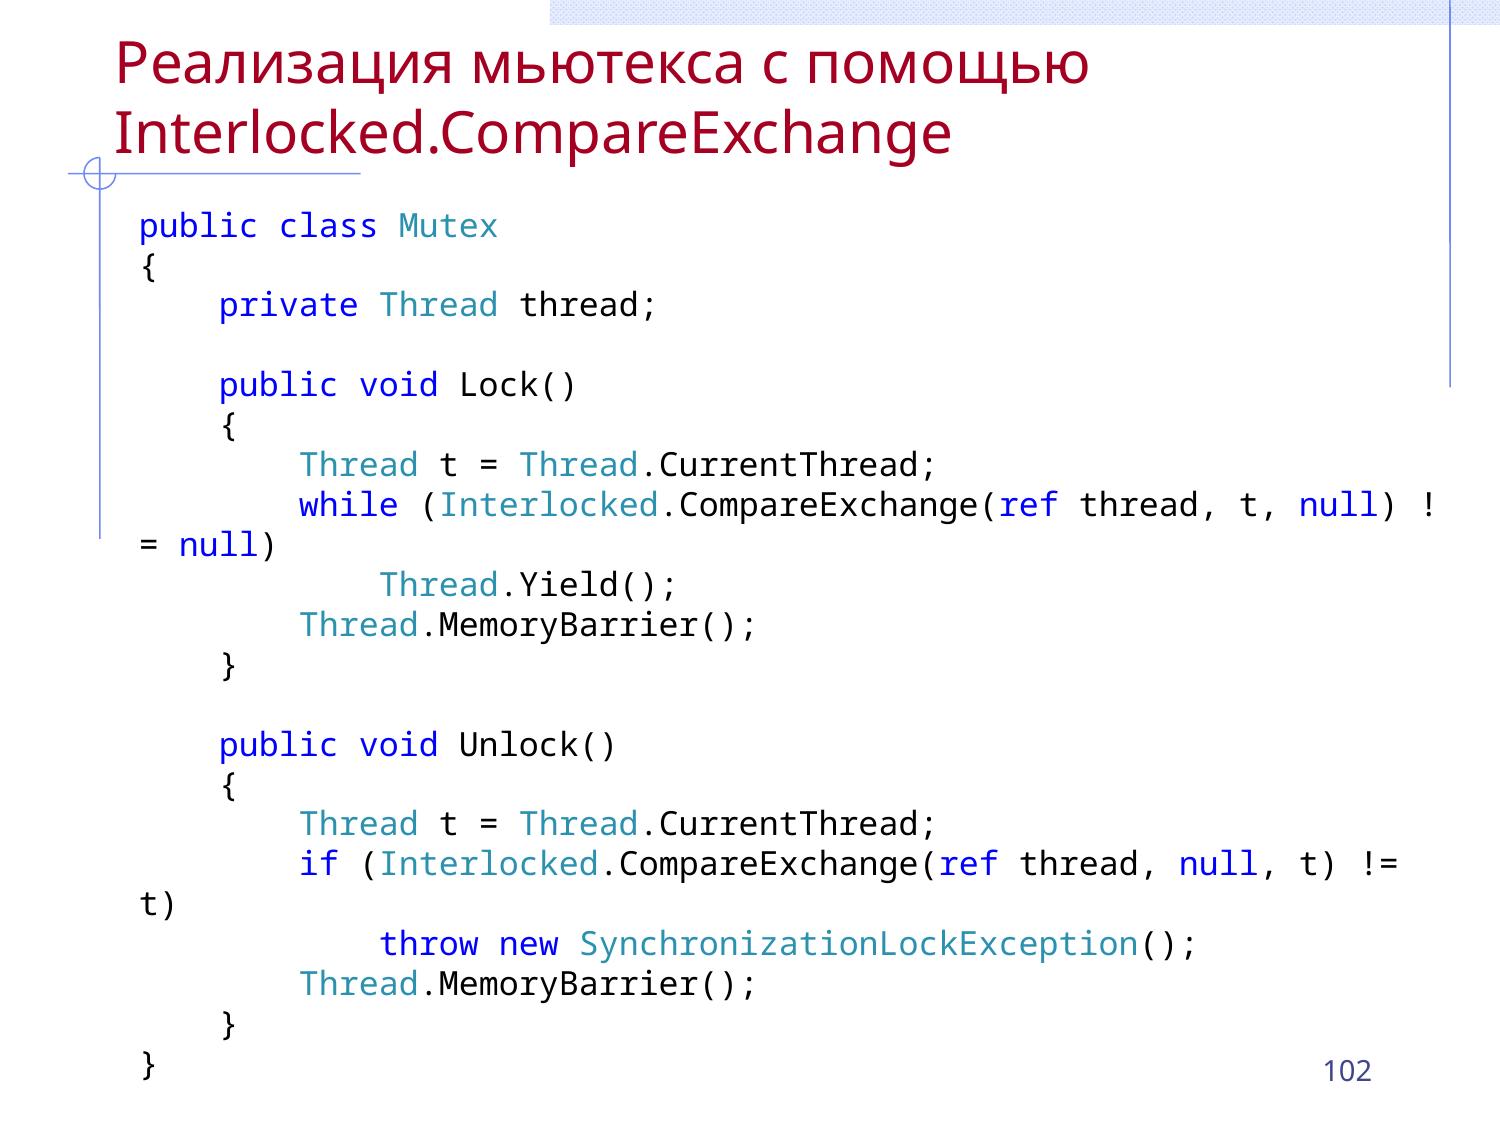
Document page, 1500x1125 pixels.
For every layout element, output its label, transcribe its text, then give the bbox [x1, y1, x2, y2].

slide_number 102 [1074, 1025, 1388, 1100]
picture [1451, 0, 1500, 25]
title Реализация мьютекса с помощью Interlocked.CompareExchange [99, 24, 1375, 173]
list public class Mutex { private Thread thread; public void Lock() { Thread t = Thread.CurrentThread; while (Interlocked.CompareExchange(ref thread, t, null) != null) Thread.Yield(); Thread.MemoryBarrier(); } public void Unlock() { Thread t = Thread.CurrentThread; if (Interlocked.CompareExchange(ref thread, null, t) != t) throw new SynchronizationLockException(); Thread.MemoryBarrier(); } } [123, 196, 1471, 1083]
picture [549, 0, 1449, 25]
